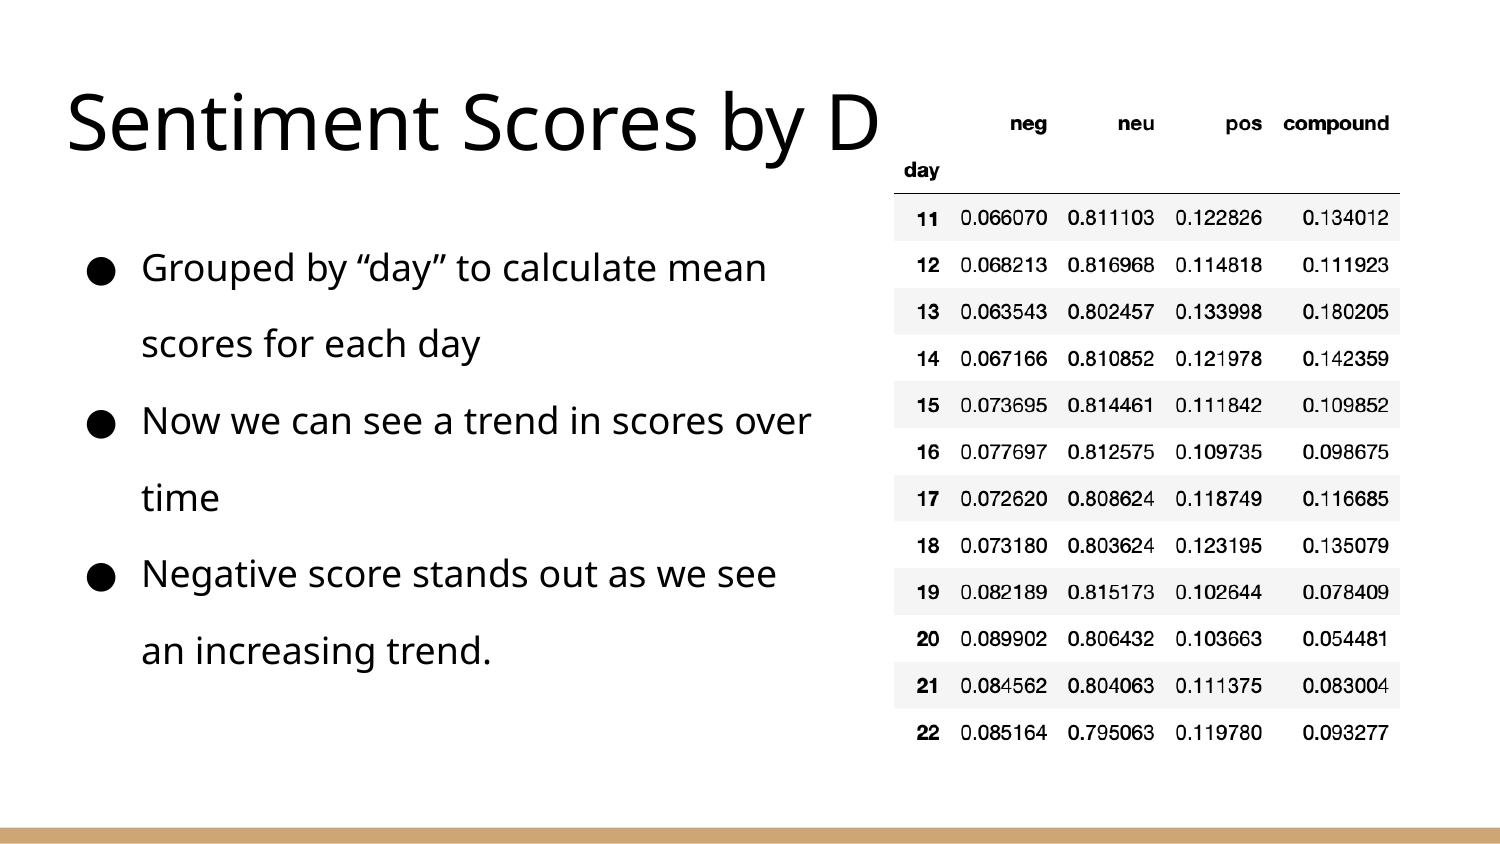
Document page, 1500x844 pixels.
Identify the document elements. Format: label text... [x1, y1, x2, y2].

title Sentiment Scores by Day [51, 51, 1449, 189]
list Grouped by “day” to calculate mean scores for each day Now we can see a trend in scores over time Negative score stands out as we see an increasing trend. [51, 200, 847, 752]
picture [878, 102, 1431, 766]
